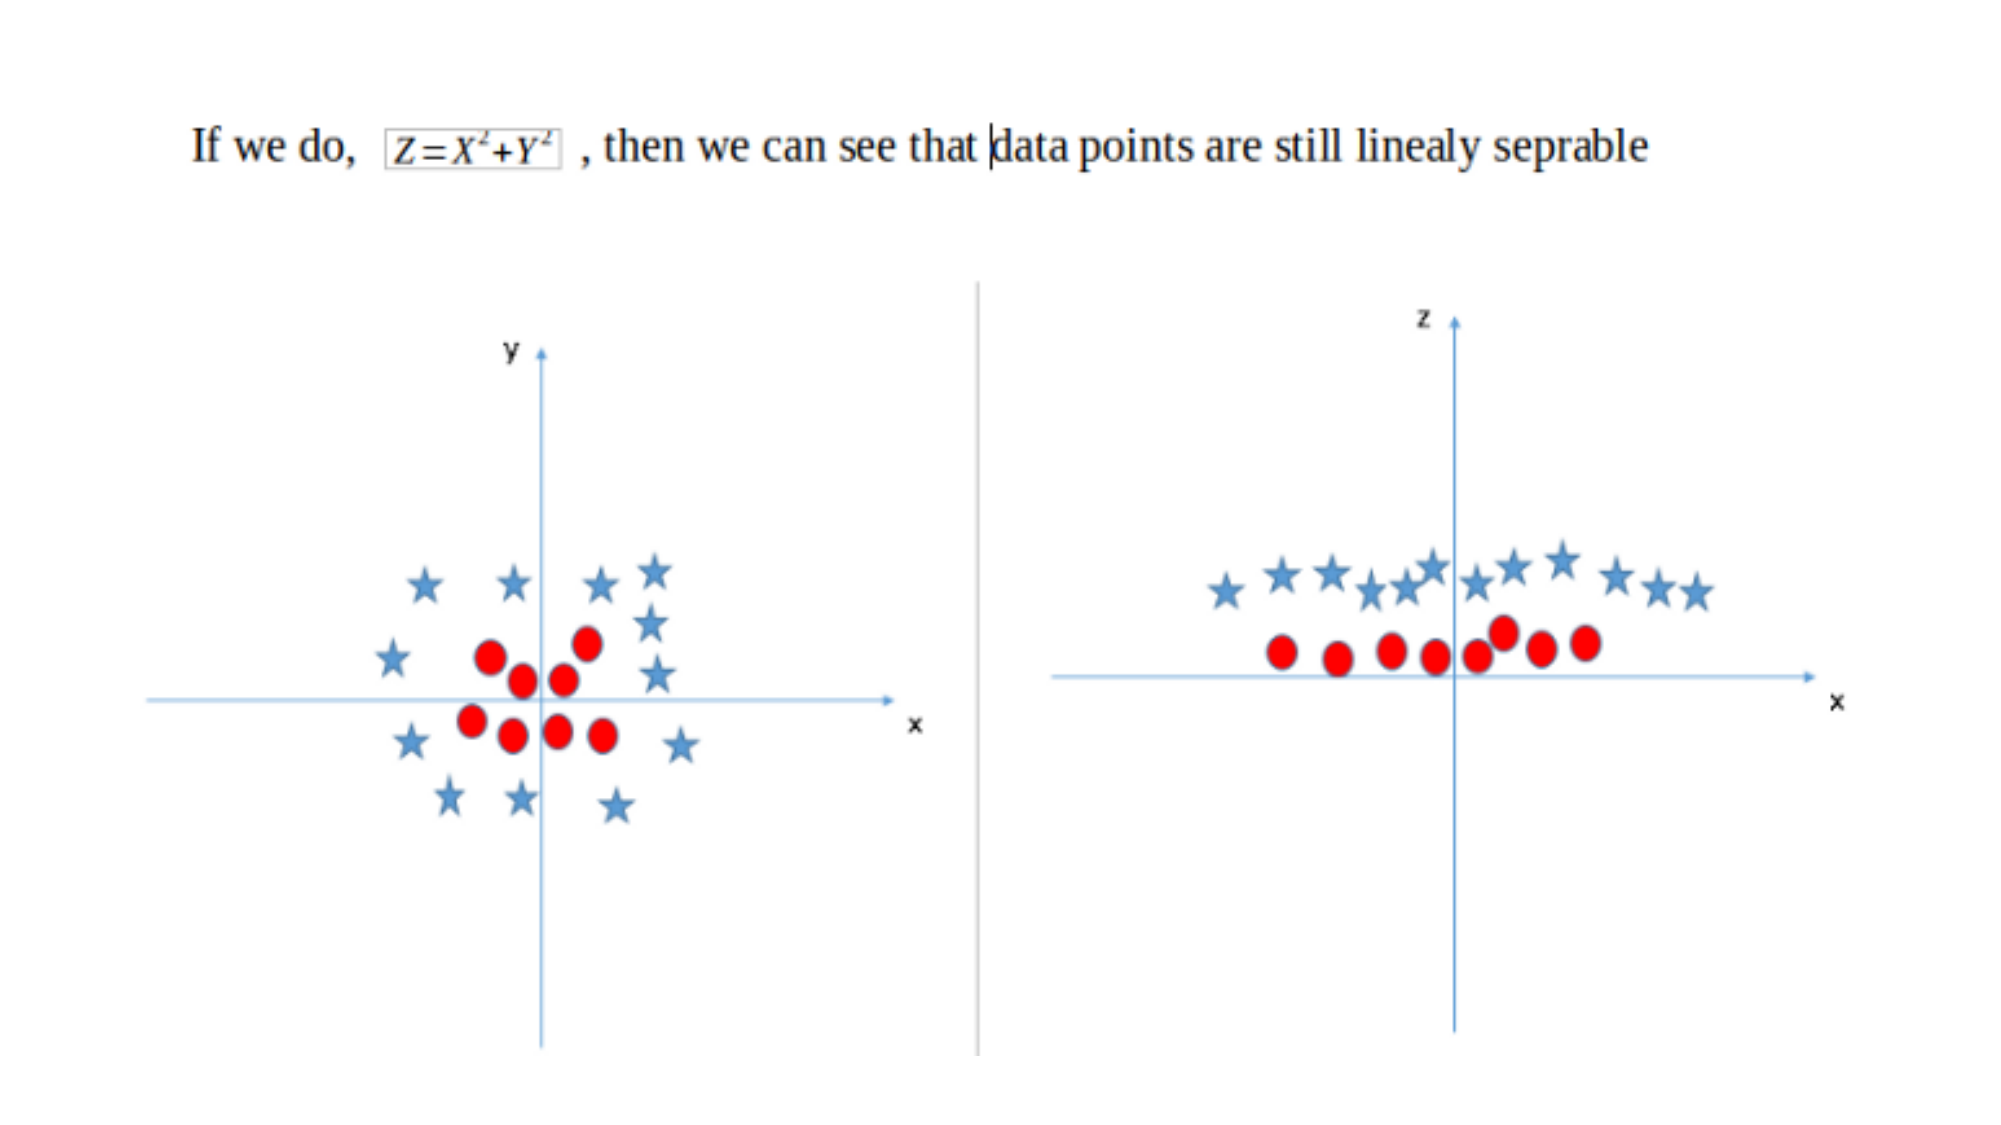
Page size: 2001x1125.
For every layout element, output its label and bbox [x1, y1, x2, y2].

picture [129, 59, 1855, 1056]
